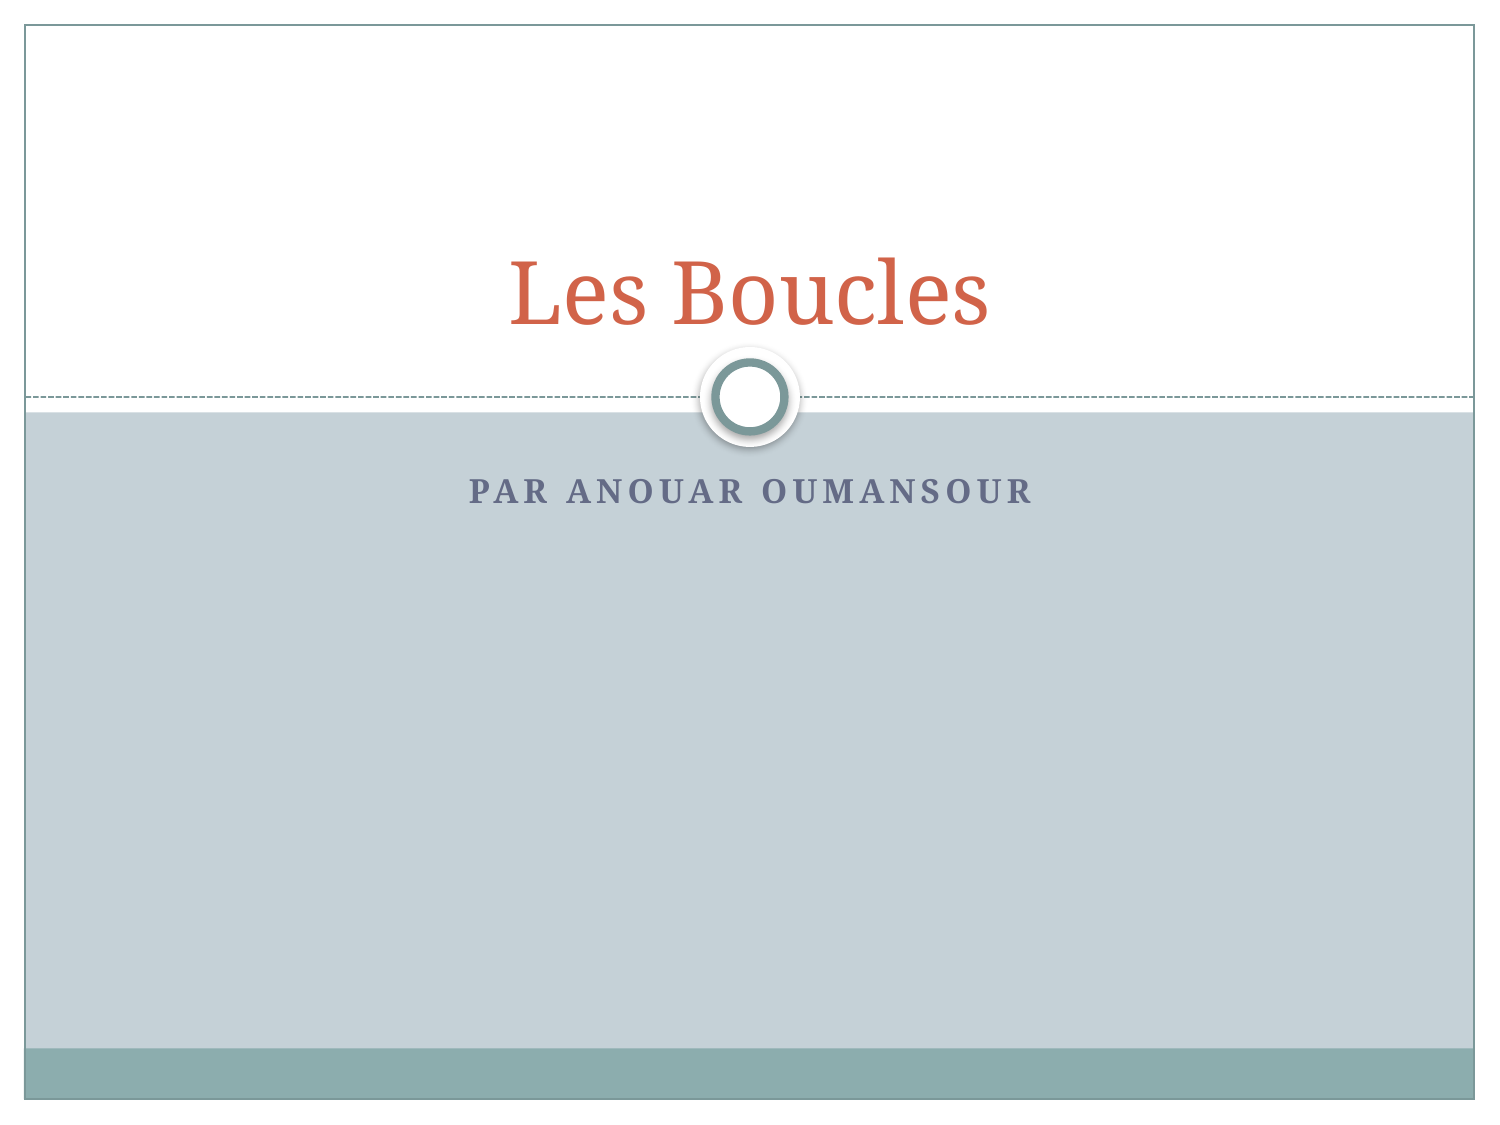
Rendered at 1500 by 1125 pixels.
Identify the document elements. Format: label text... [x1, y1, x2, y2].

subtitle Par Anouar Oumansour [225, 462, 1275, 750]
title Les Boucles [112, 62, 1388, 350]
